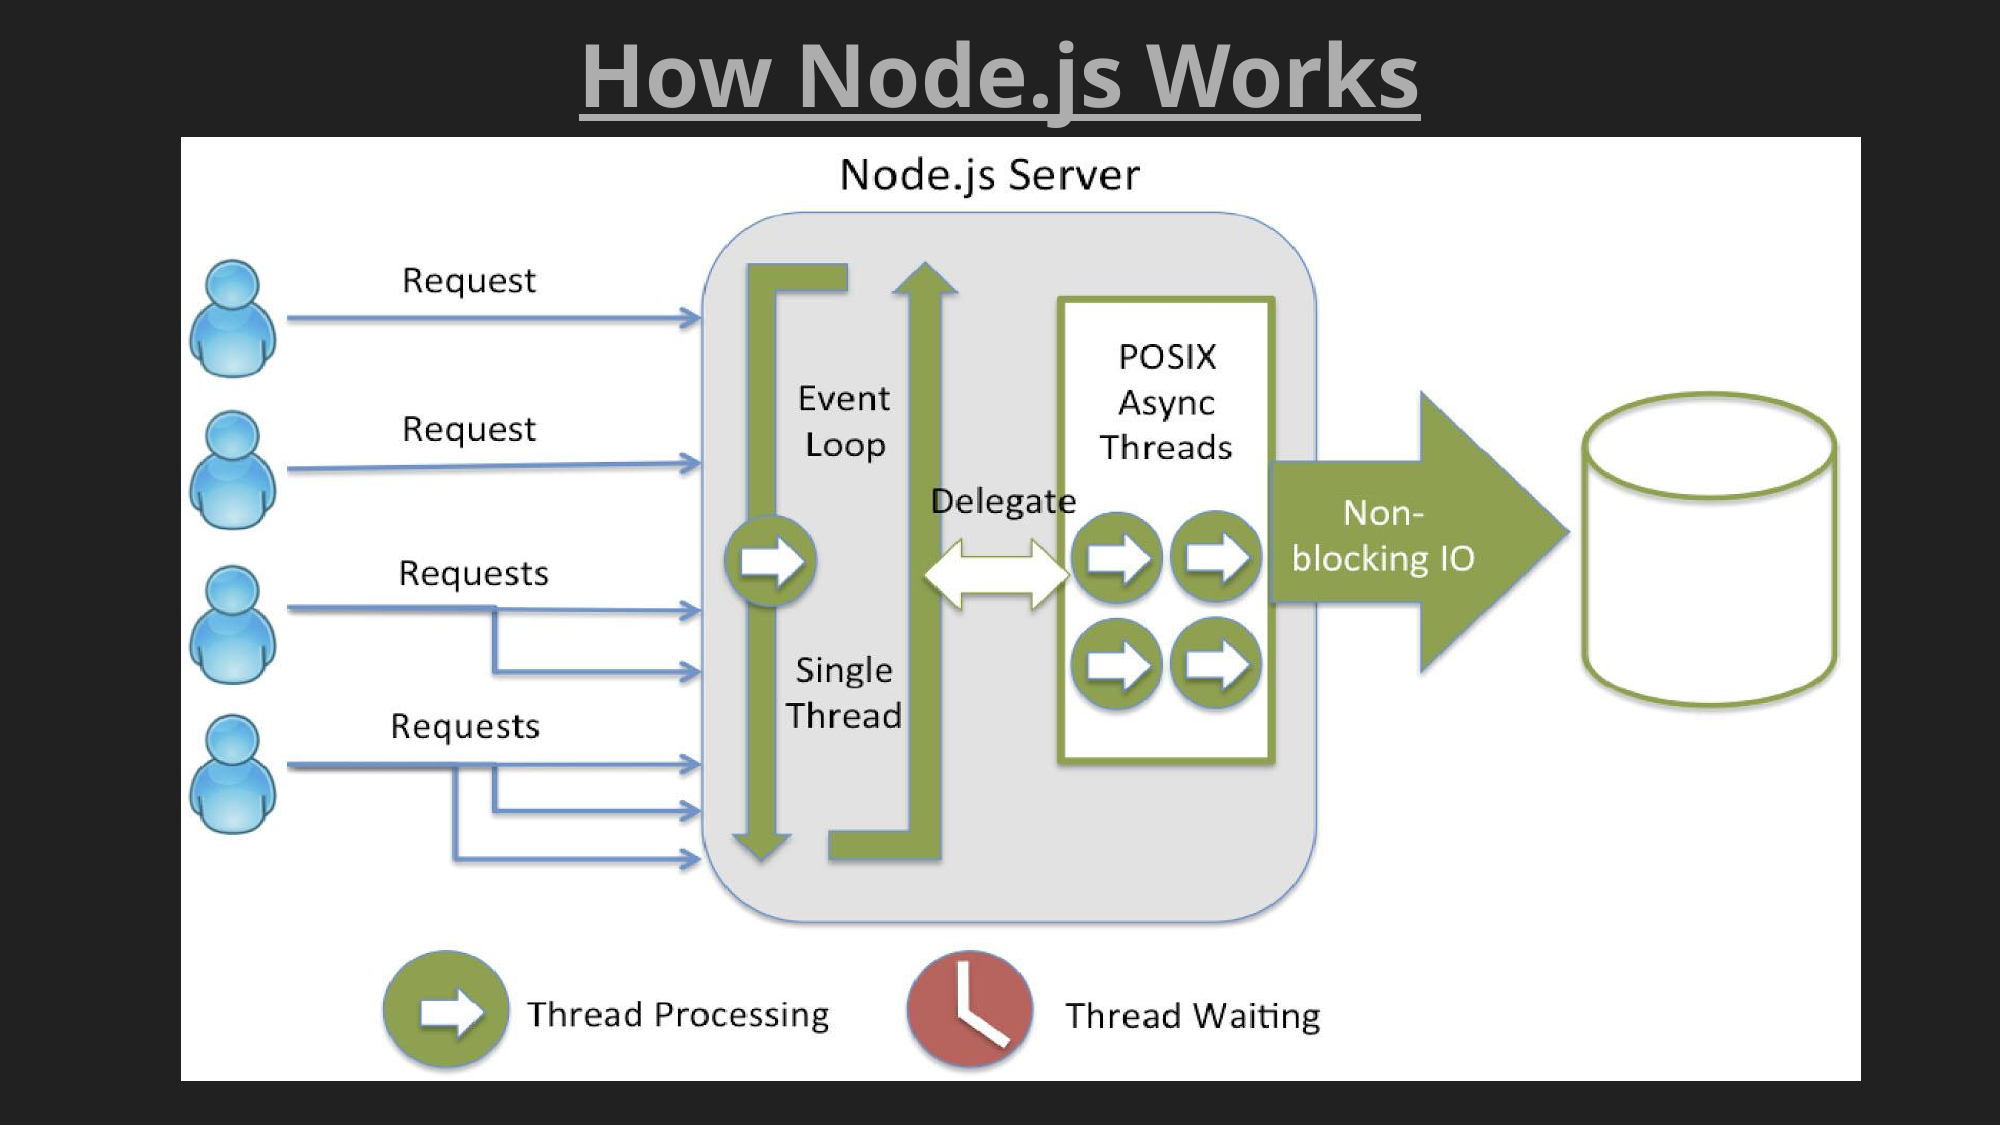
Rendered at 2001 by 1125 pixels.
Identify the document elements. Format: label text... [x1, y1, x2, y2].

title How Node.js Works [228, 0, 1772, 136]
picture [180, 137, 1861, 1081]
